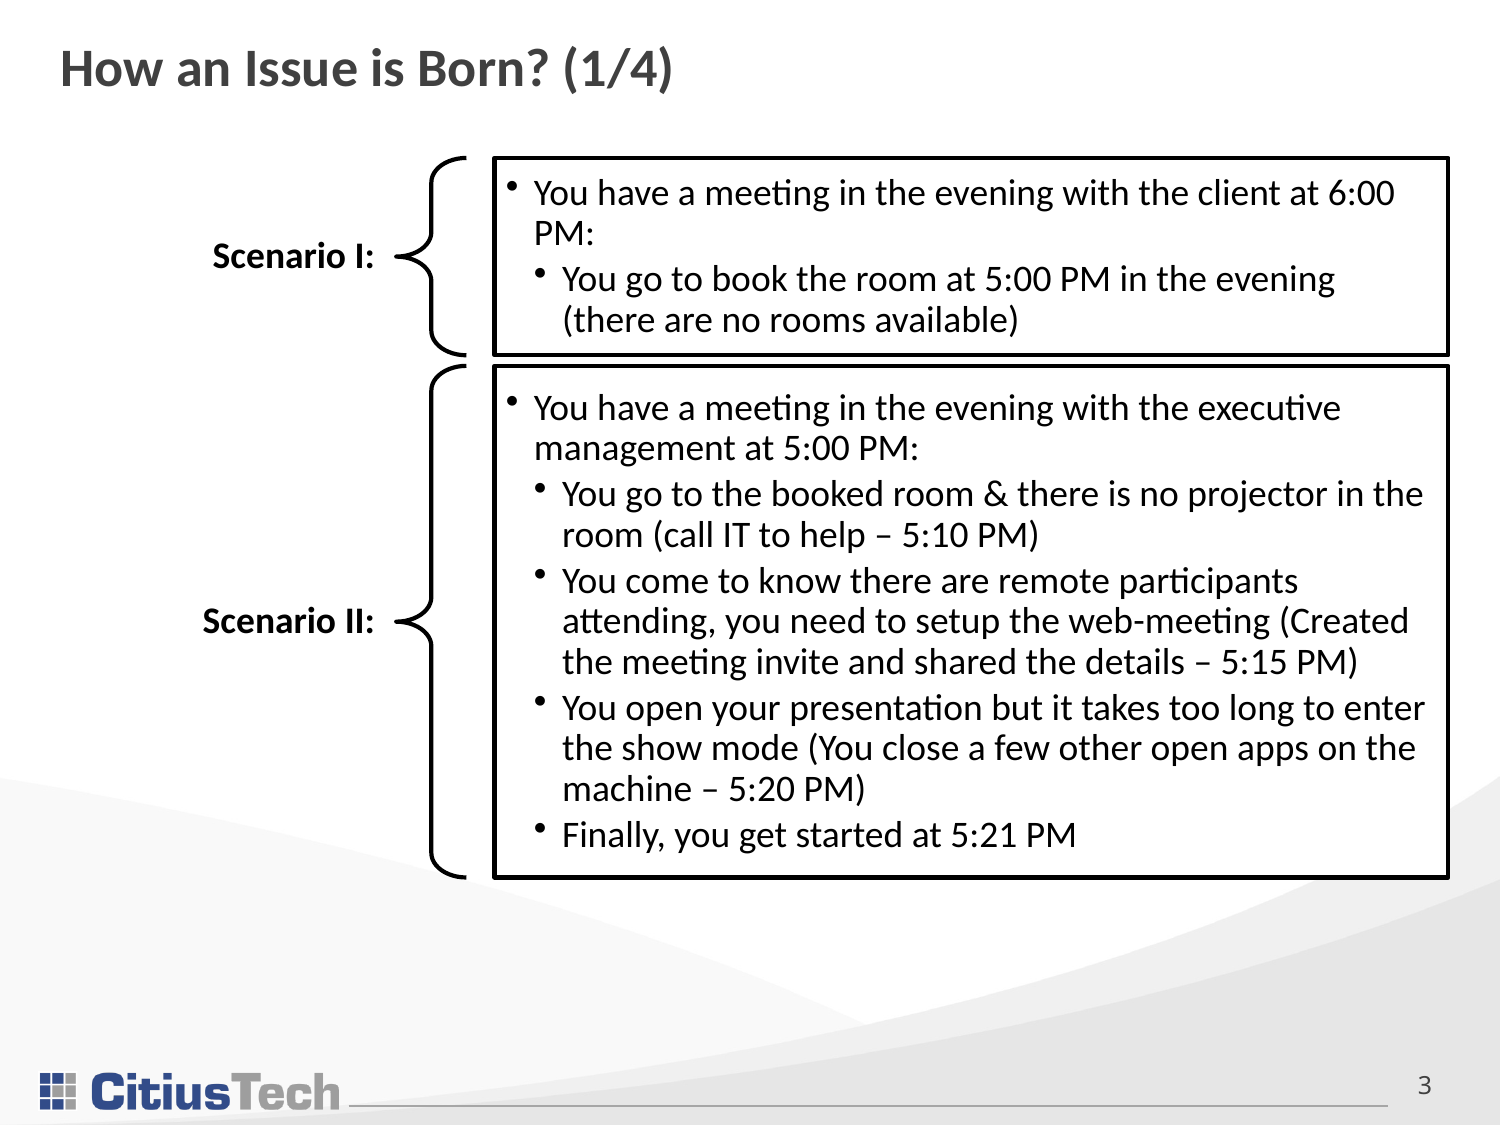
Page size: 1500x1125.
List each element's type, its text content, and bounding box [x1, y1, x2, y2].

title How an Issue is Born? (1/4) [45, 18, 1450, 113]
picture [0, 0, 1500, 1125]
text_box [44, 149, 1450, 886]
